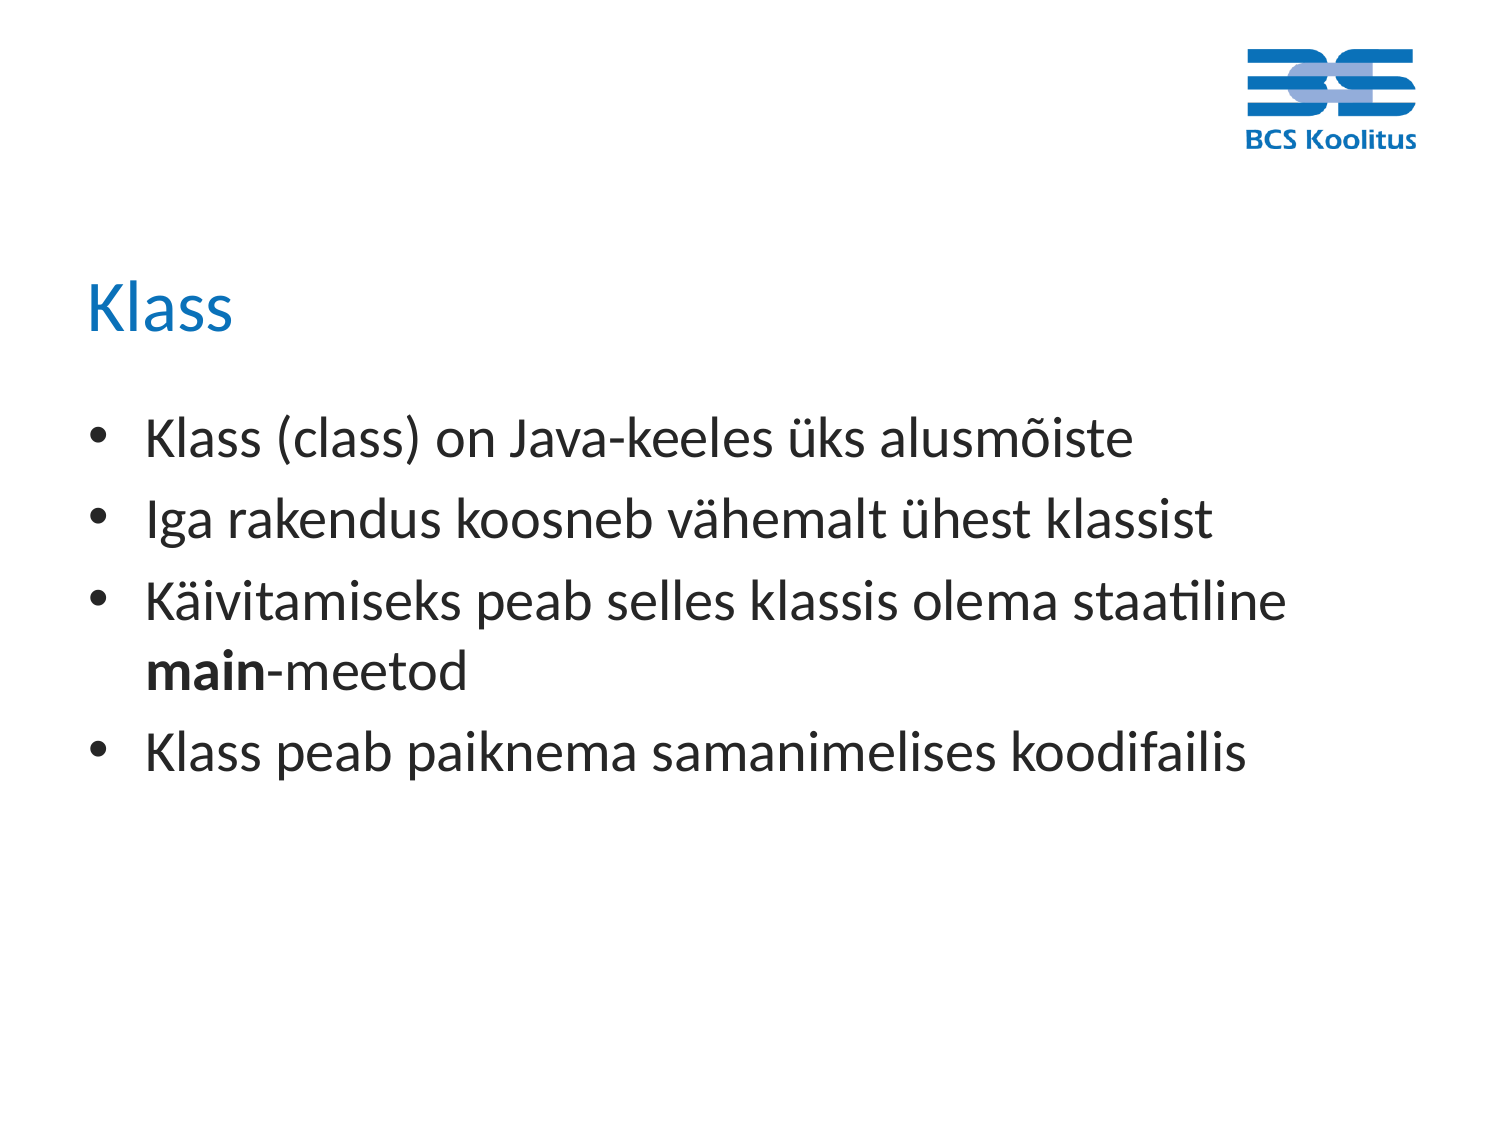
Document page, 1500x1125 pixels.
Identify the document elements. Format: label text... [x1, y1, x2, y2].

picture [1246, 49, 1416, 149]
title Klass [72, 166, 1423, 354]
list Klass (class) on Java-keeles üks alusmõiste Iga rakendus koosneb vähemalt ühest klassist Käivitamiseks peab selles klassis olema staatiline main-meetod Klass peab paiknema samanimelises koodifailis [73, 391, 1425, 1047]
